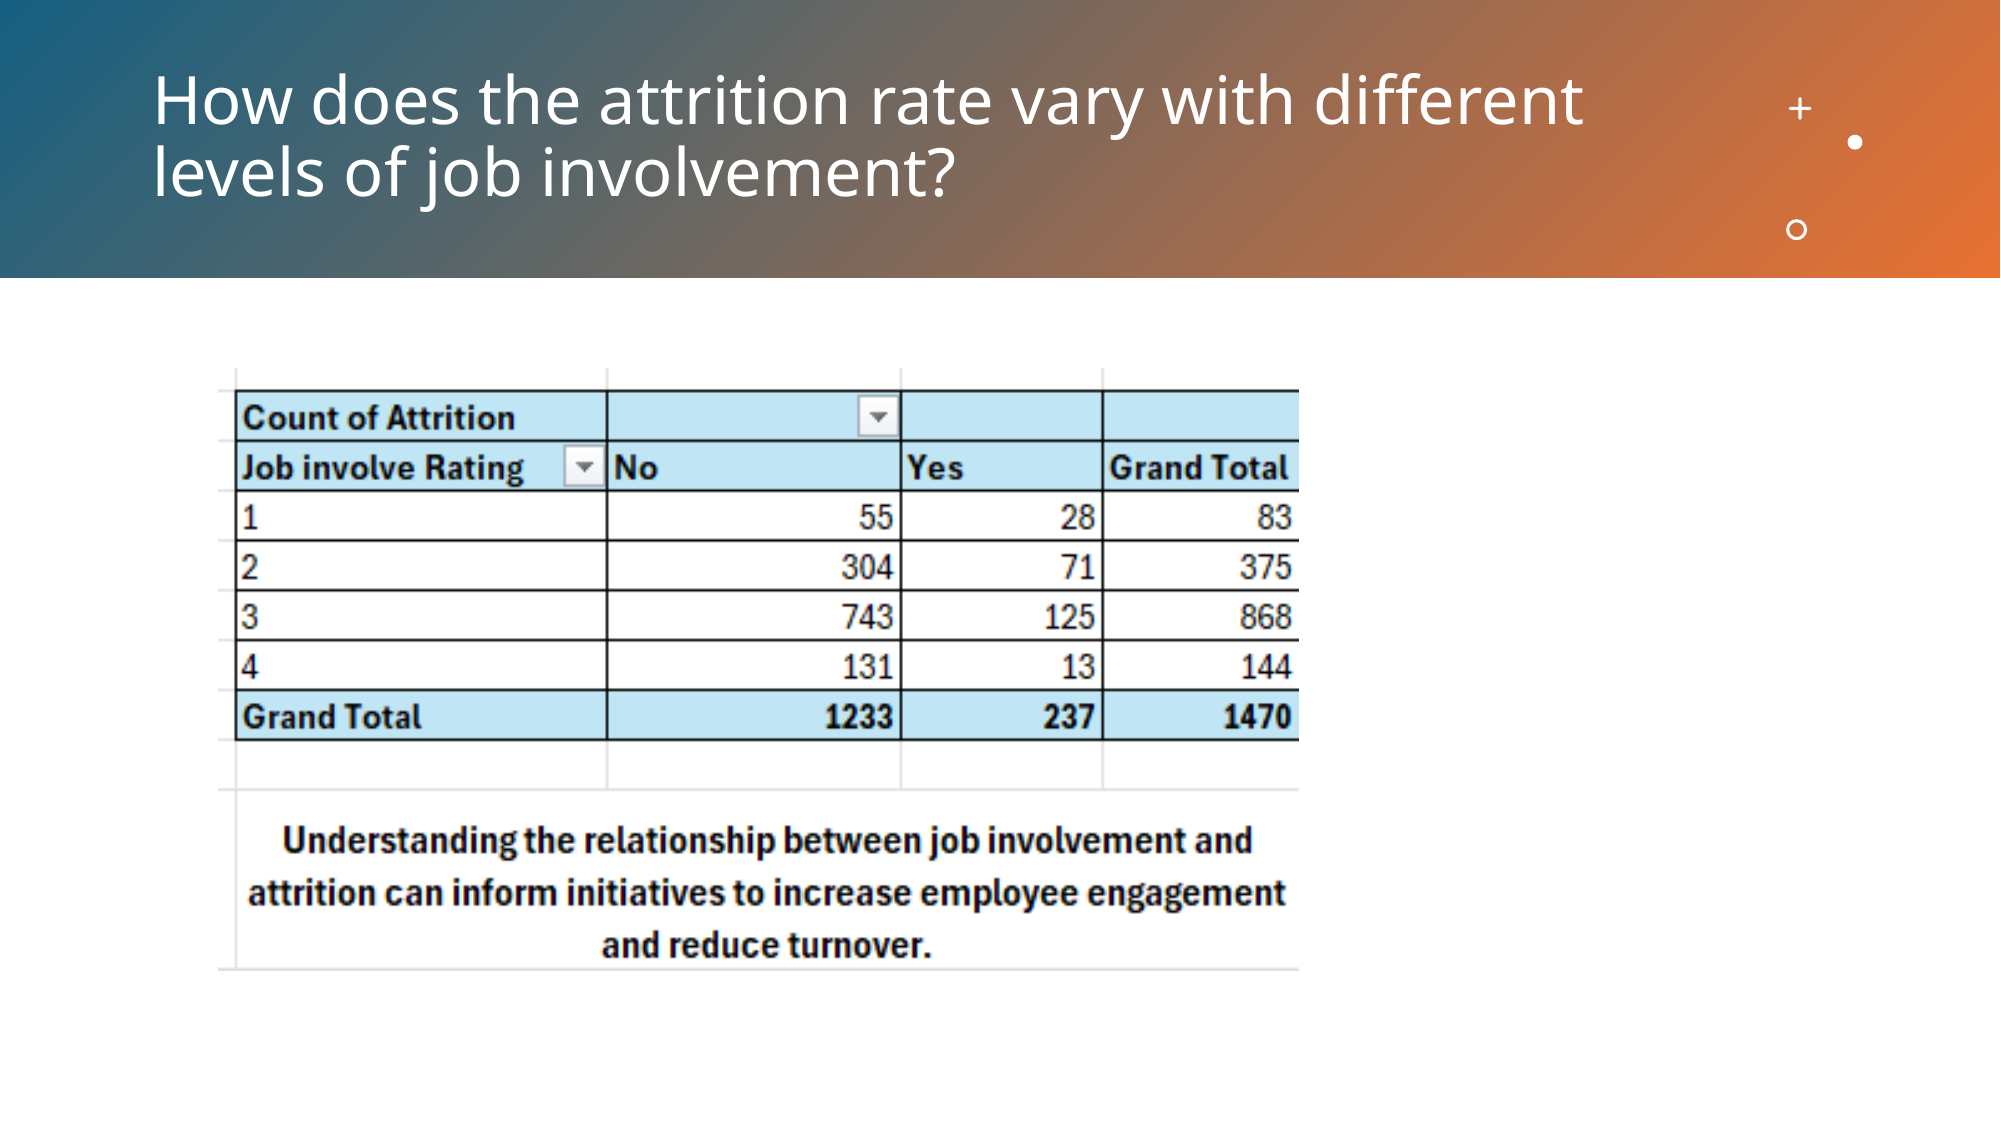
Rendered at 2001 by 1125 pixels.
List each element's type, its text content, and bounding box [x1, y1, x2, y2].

text_box [1786, 219, 1808, 241]
text_box [1847, 134, 1863, 150]
title How does the attrition rate vary with different levels of job involvement? [137, 49, 1750, 228]
picture [218, 368, 1299, 972]
text_box [0, 0, 2000, 279]
text_box [1788, 97, 1812, 120]
